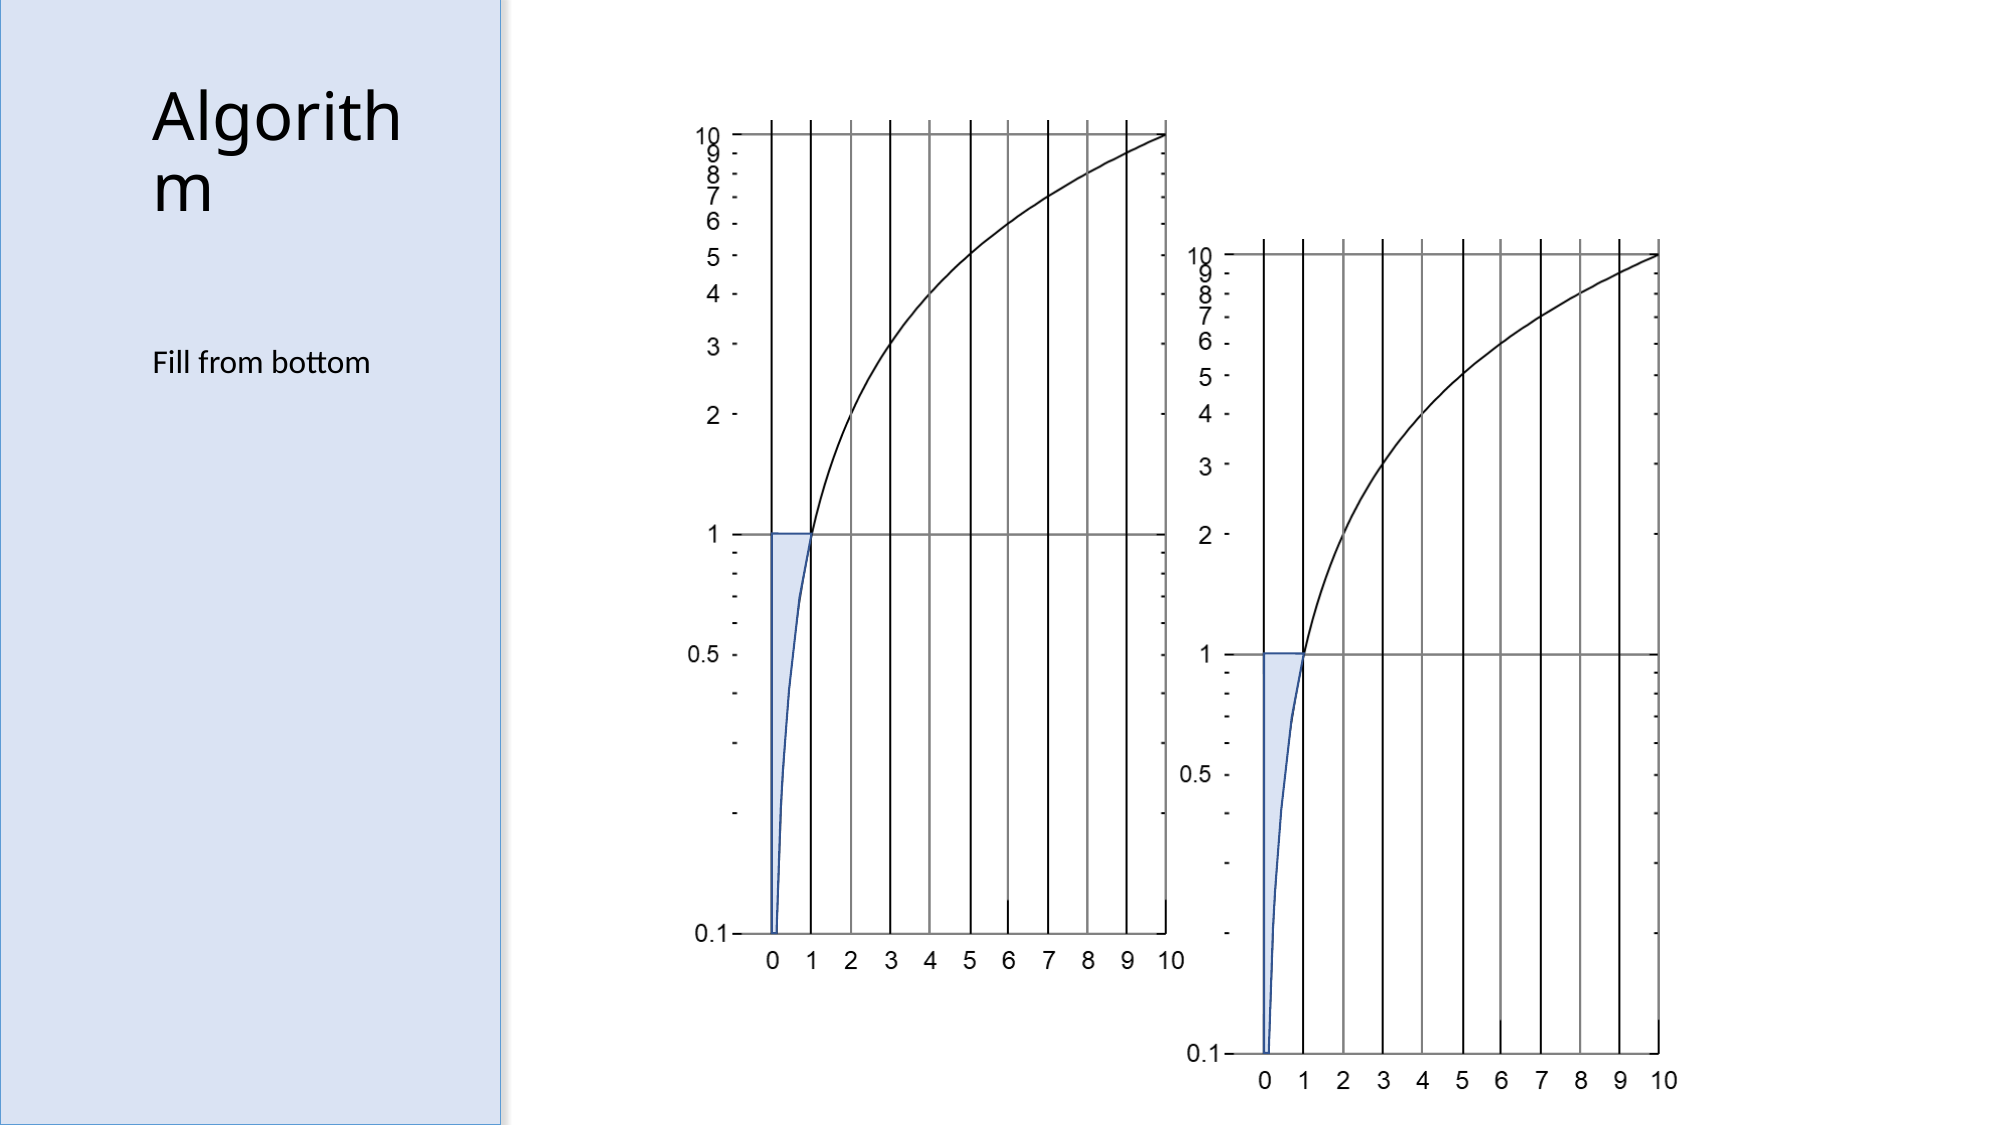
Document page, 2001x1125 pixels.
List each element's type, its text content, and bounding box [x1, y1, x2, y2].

picture [659, 119, 1704, 1125]
title Algorithm [137, 75, 480, 337]
list Fill from bottom [137, 337, 480, 963]
